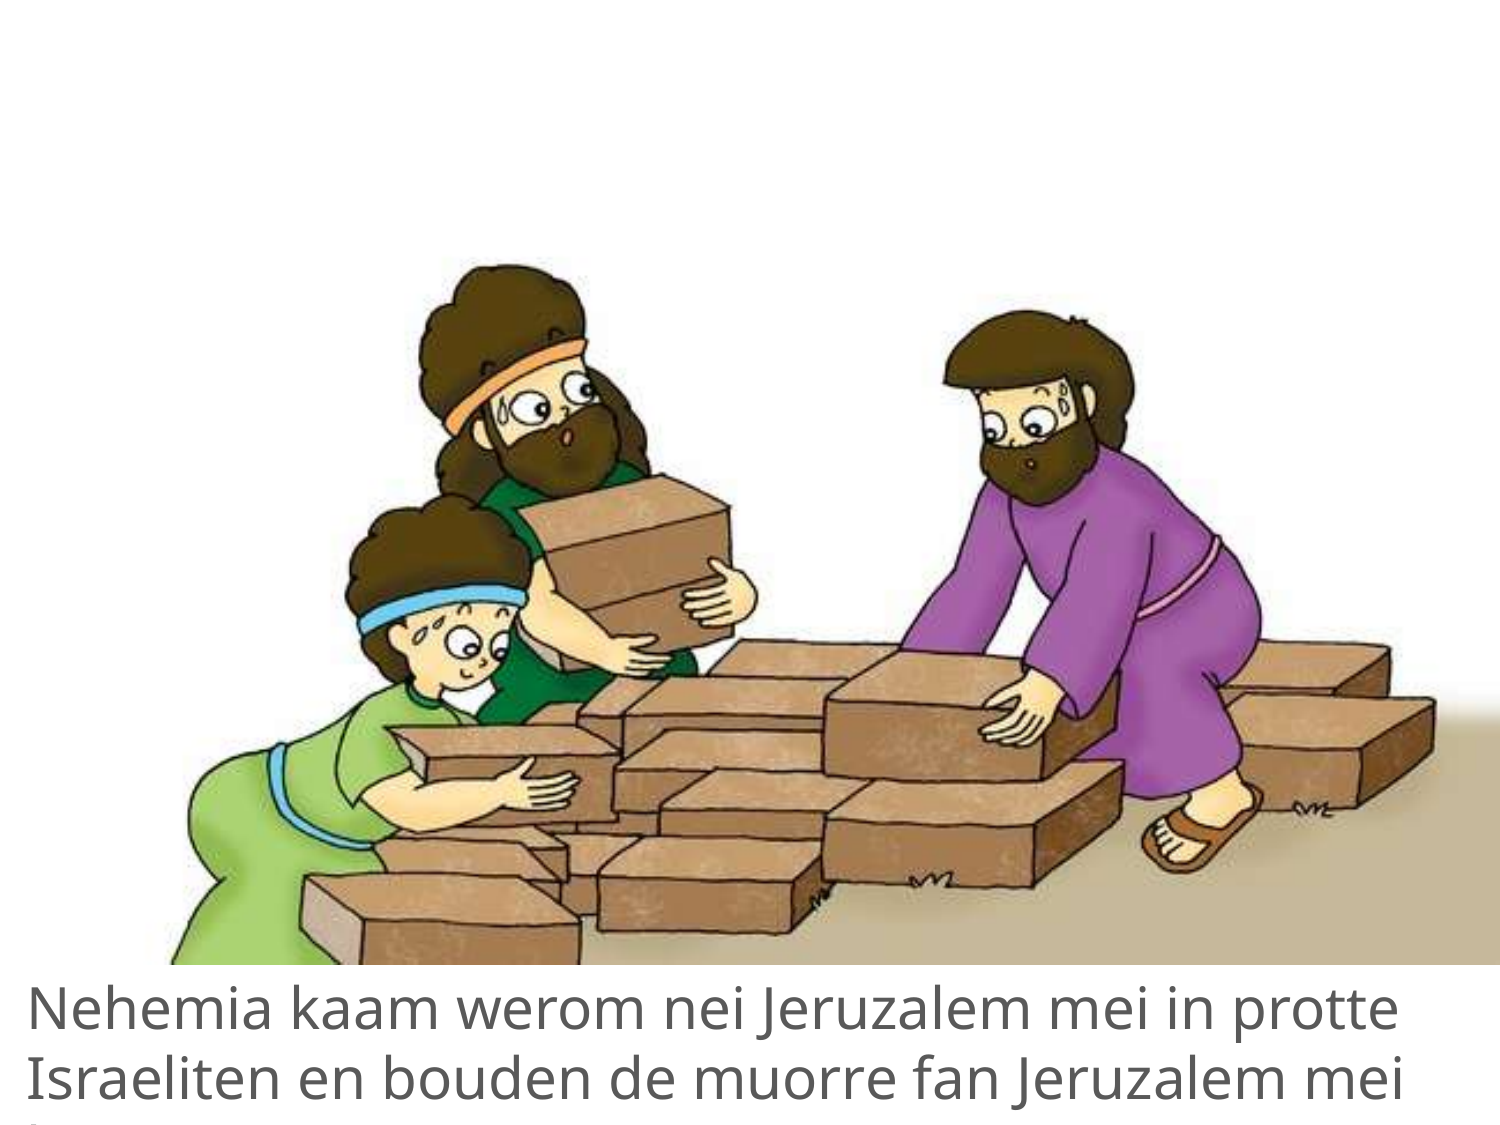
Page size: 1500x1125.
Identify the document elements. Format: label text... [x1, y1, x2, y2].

text_box Nehemia kaam werom nei Jeruzalem mei in protte Israeliten en bouden de muorre fan Jeruzalem mei harren op 'e nij. [11, 973, 1483, 1125]
picture [0, 0, 1500, 965]
